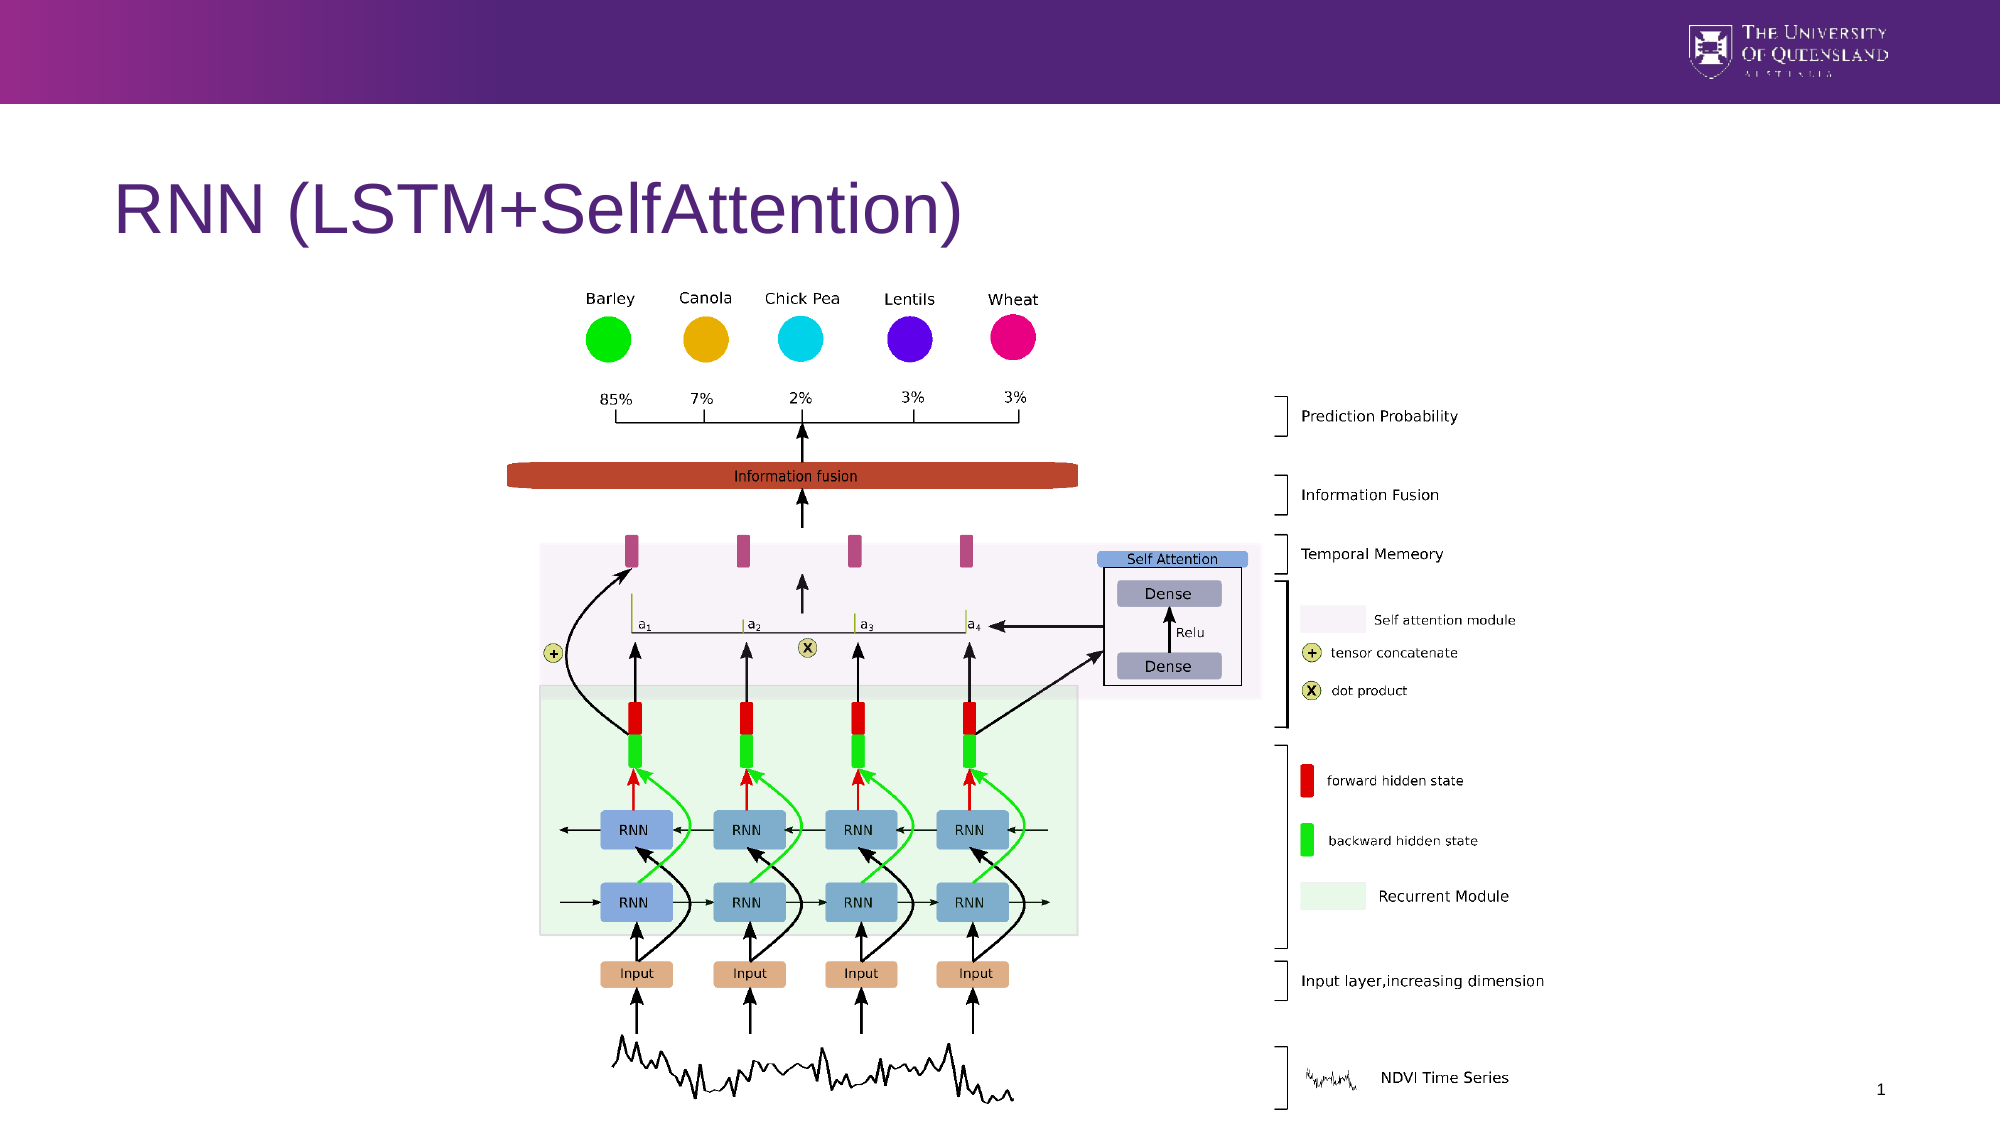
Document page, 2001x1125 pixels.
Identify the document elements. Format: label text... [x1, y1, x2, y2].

picture [503, 278, 1549, 1114]
title RNN (LSTM+SelfAttention) [114, 172, 1886, 250]
picture [1689, 25, 1888, 79]
slide_number 1 [1838, 1069, 1886, 1109]
